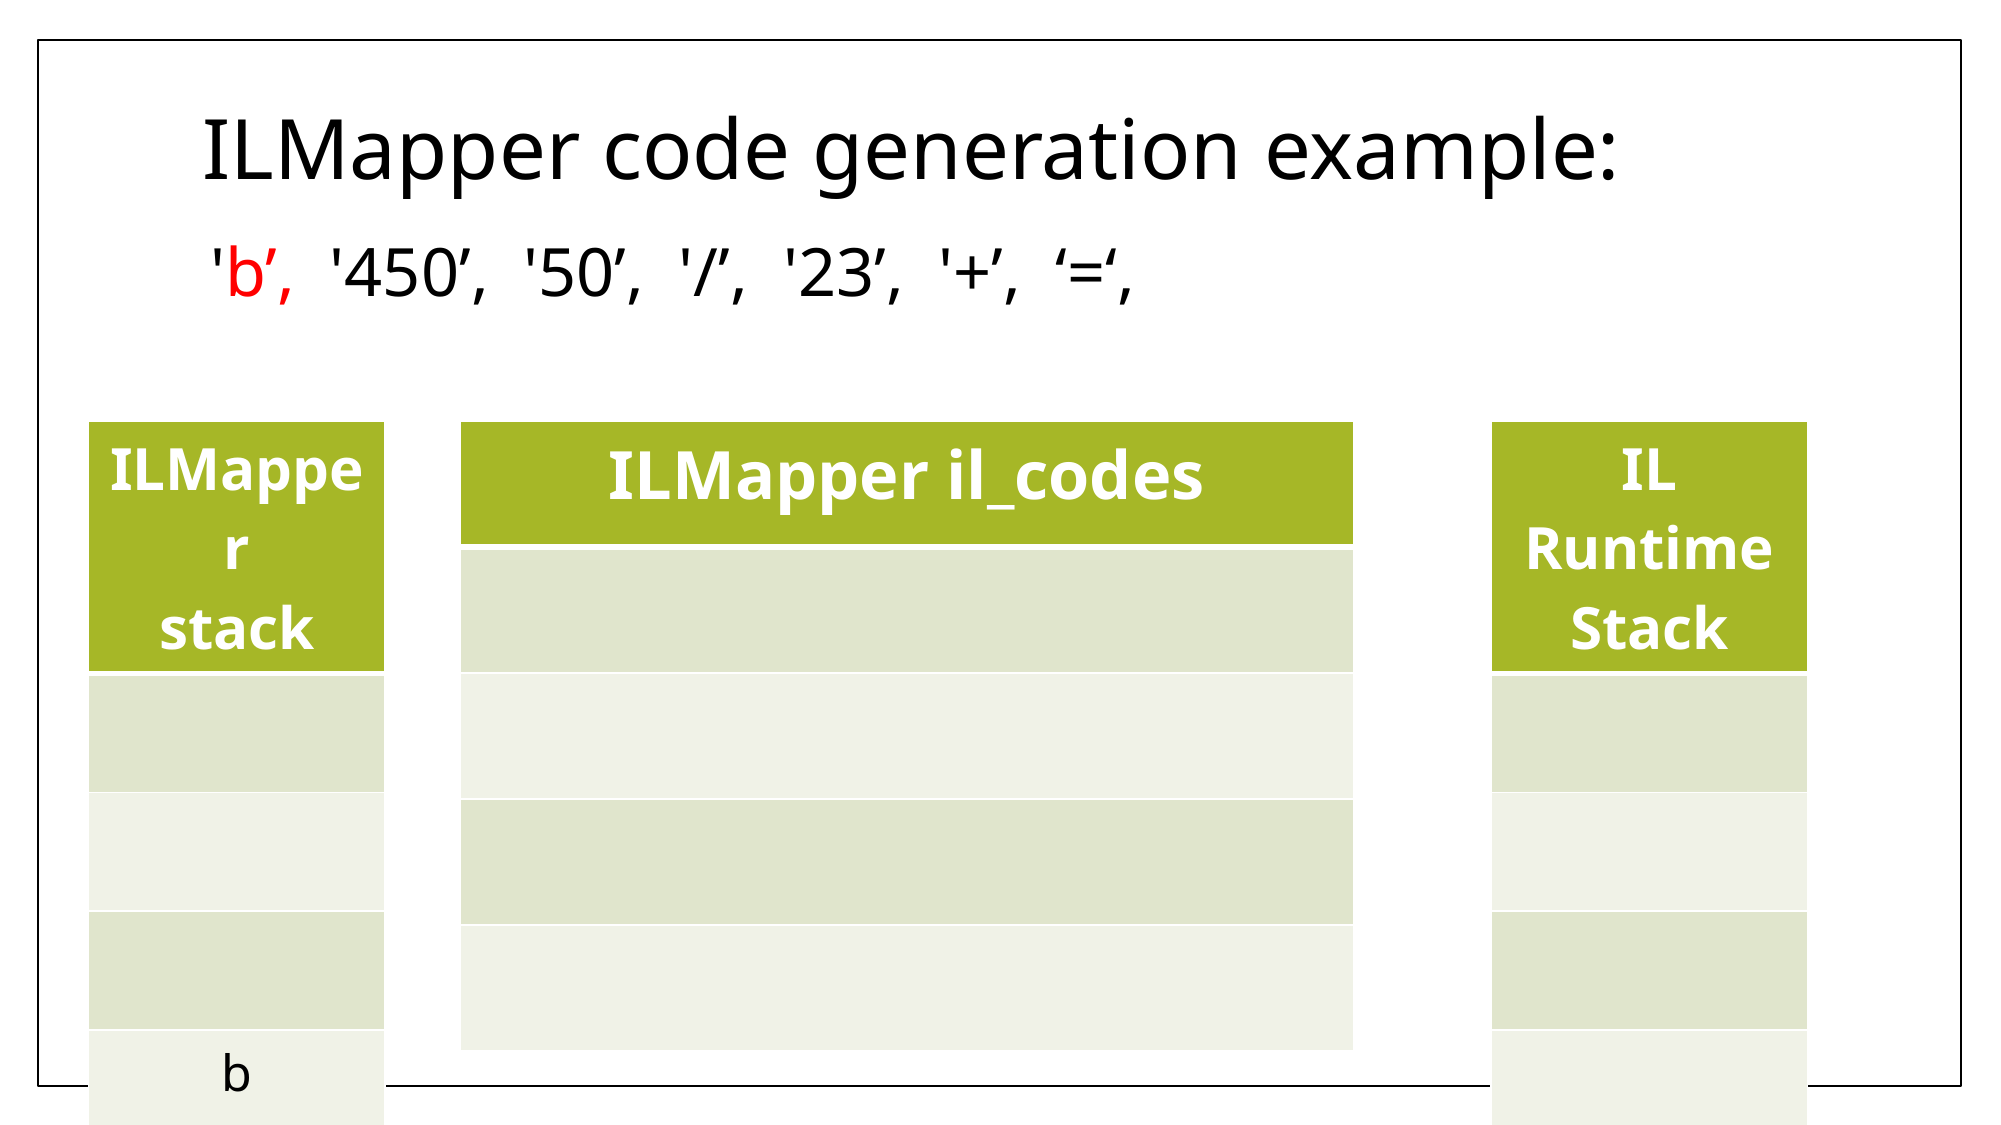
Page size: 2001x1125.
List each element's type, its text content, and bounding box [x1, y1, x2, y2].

table_header ILMapper il_codes [461, 422, 1353, 544]
table_cell [461, 674, 1353, 798]
table_cell [1492, 912, 1807, 1029]
table_cell [89, 793, 384, 910]
table_cell [89, 676, 384, 792]
table_cell [1492, 1031, 1807, 1125]
table_cell [461, 800, 1353, 924]
table_cell [1492, 676, 1807, 792]
table_cell [1492, 793, 1807, 910]
title ILMapper code generation example: [187, 99, 1808, 206]
table_header ILMapper stack [89, 422, 384, 671]
table_cell [461, 550, 1353, 672]
table_cell [89, 912, 384, 1029]
list 'b’, '450’, '50’, '/’, '23’, '+’, ‘=‘, [187, 231, 1386, 403]
table_cell b [89, 1031, 384, 1125]
table_header IL Runtime Stack [1492, 422, 1807, 671]
table_cell [461, 926, 1353, 1050]
